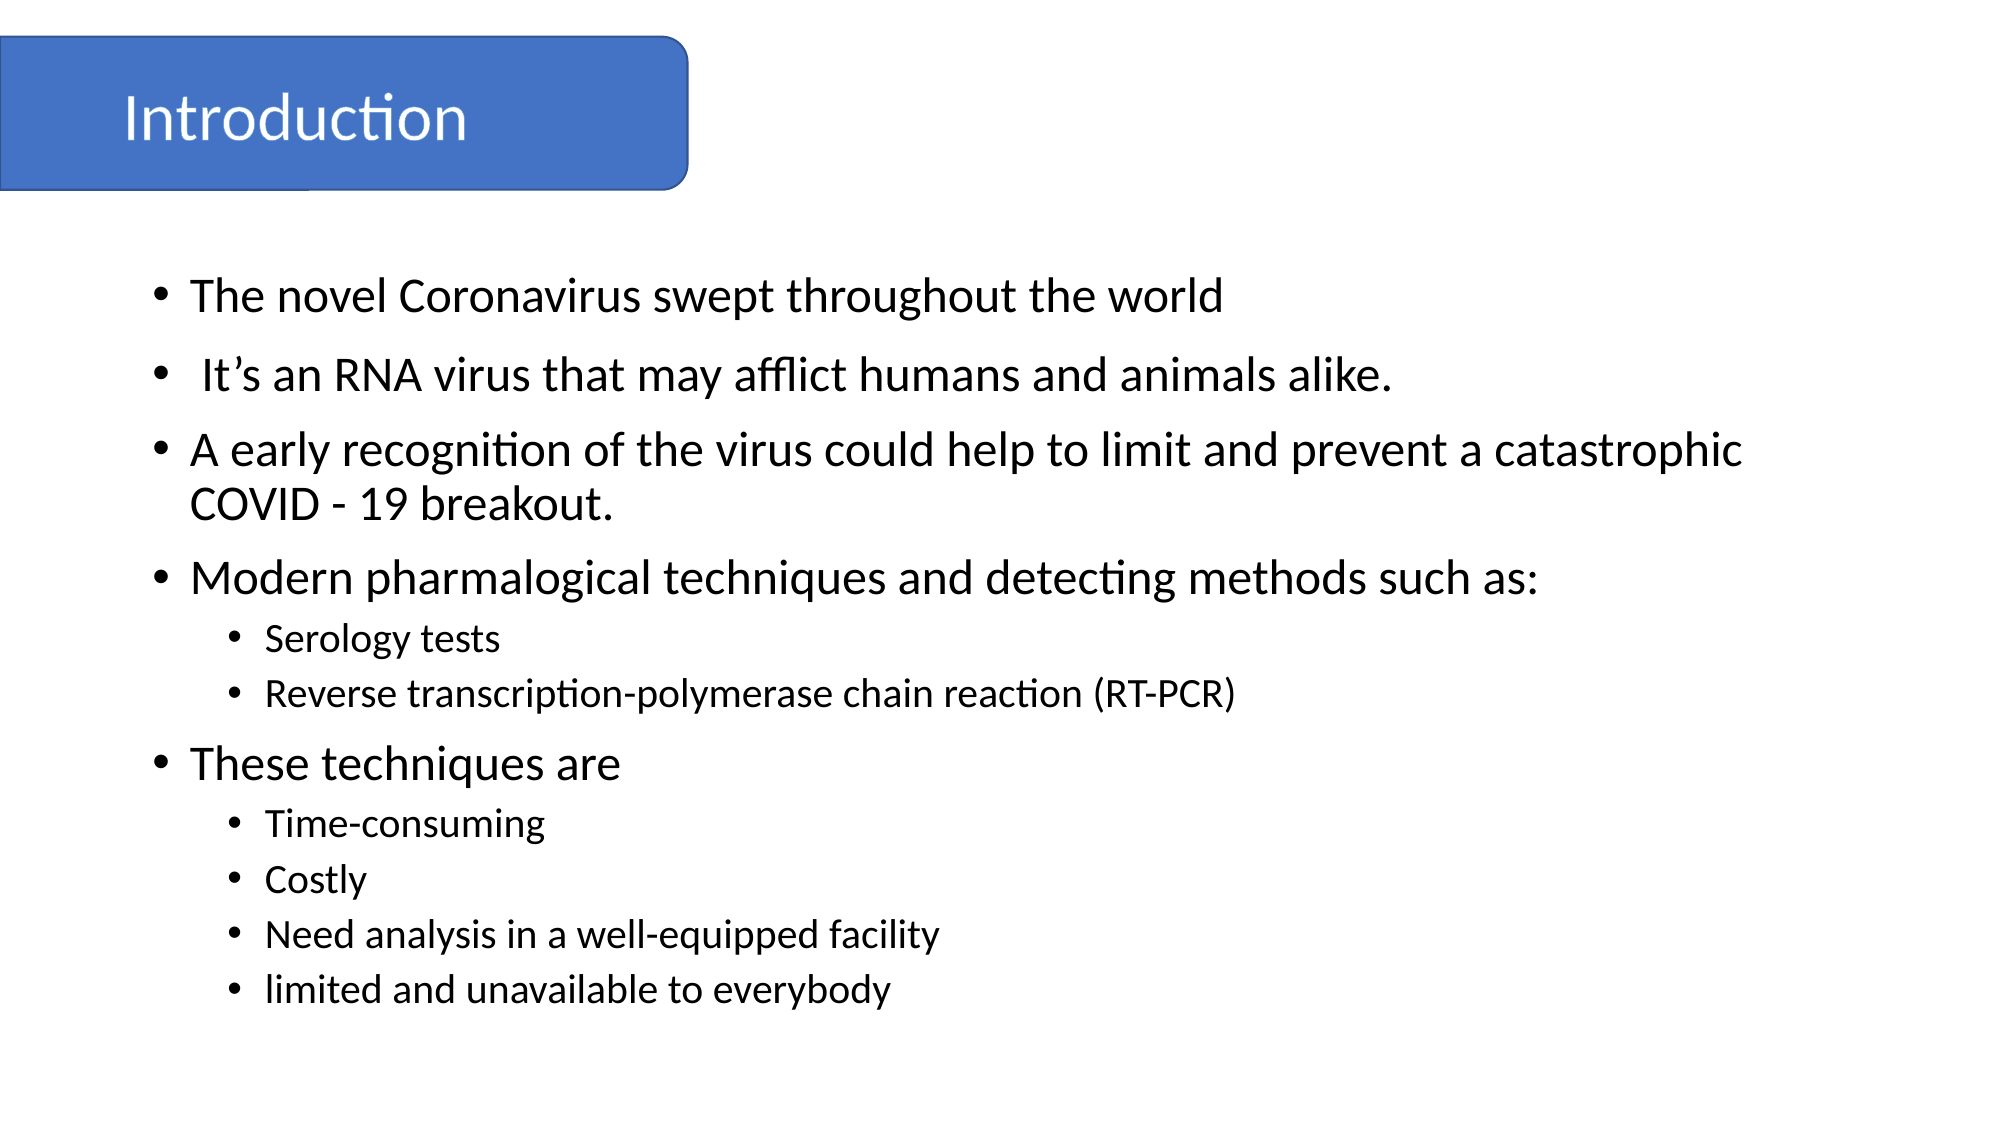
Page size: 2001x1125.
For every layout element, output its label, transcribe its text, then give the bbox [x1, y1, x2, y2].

list The novel Coronavirus swept throughout the world It’s an RNA virus that may afflict humans and animals alike. A early recognition of the virus could help to limit and prevent a catastrophic COVID - 19 breakout. Modern pharmalogical techniques and detecting methods such as: Serology tests Reverse transcription-polymerase chain reaction (RT-PCR) These techniques are Time-consuming Costly Need analysis in a well-equipped facility limited and unavailable to everybody [137, 261, 1834, 1107]
text_box Introduction [107, 64, 945, 162]
text_box [0, 35, 689, 191]
